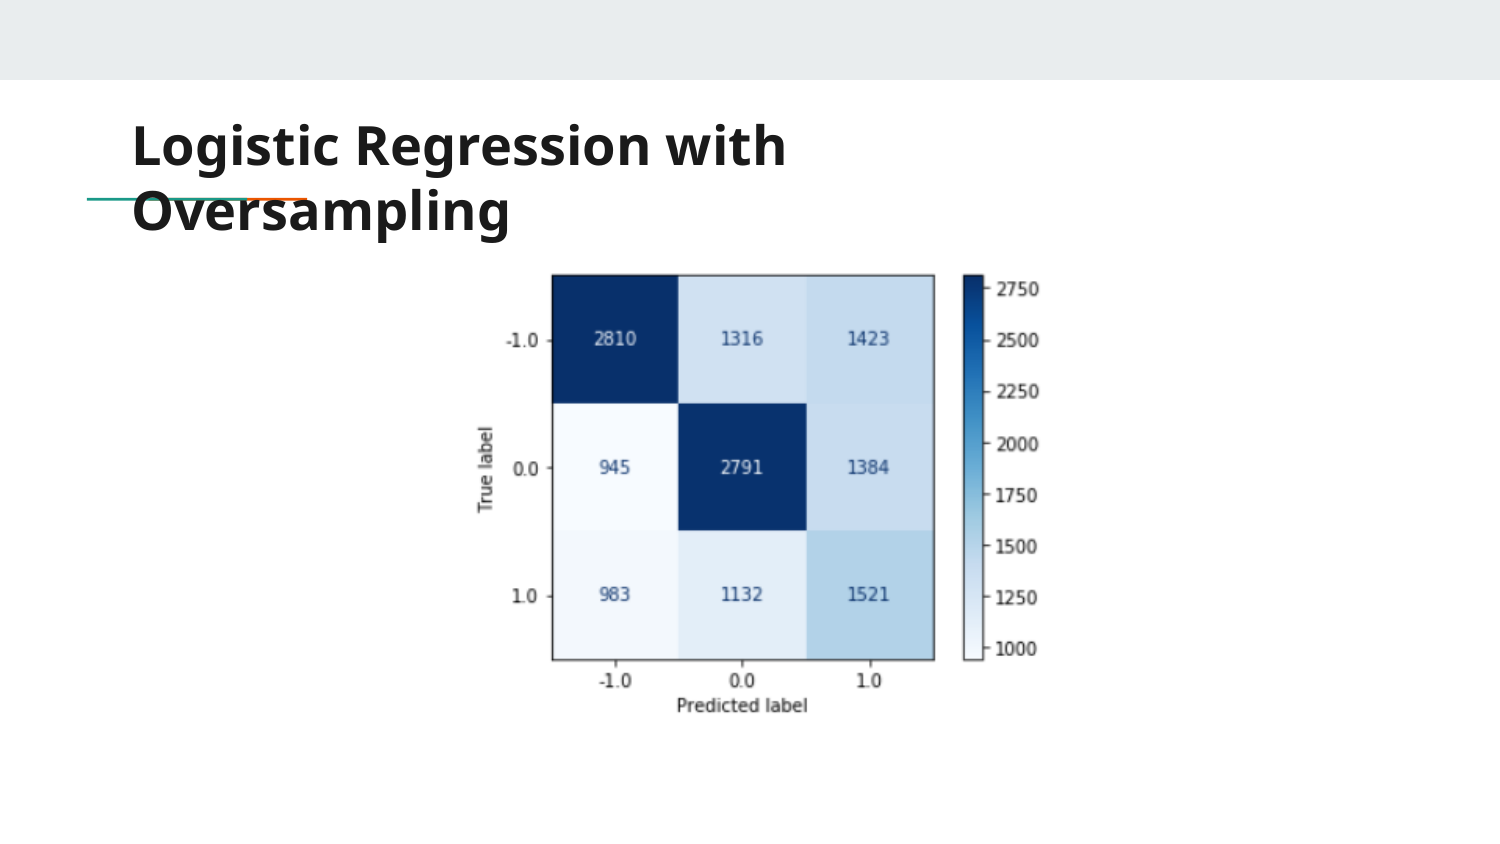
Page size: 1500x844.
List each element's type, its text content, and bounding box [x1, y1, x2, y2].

picture [466, 255, 1059, 739]
title Logistic Regression with Oversampling [116, 96, 1197, 185]
